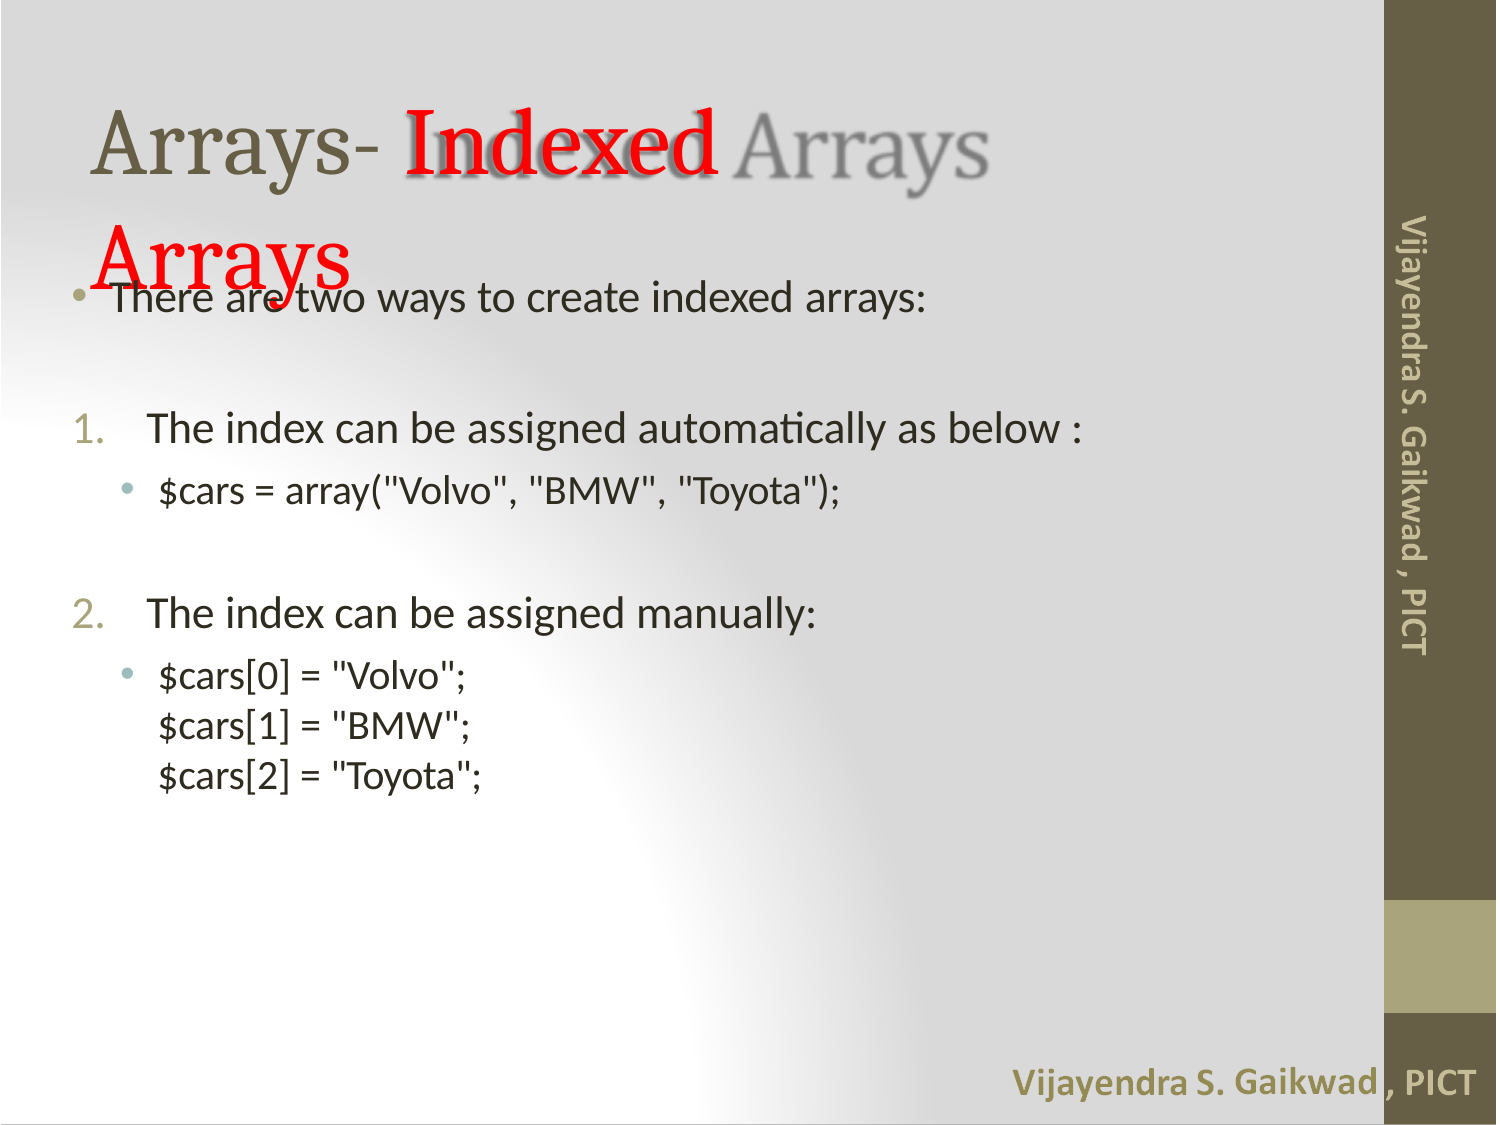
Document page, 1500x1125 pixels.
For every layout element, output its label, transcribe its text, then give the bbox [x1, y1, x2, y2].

text_box There are two ways to create indexed arrays: The index can be assigned automatically as below : $cars = array("Volvo", "BMW", "Toyota"); The index can be assigned manually: $cars[0] = "Volvo"; $cars[1] = "BMW"; $cars[2] = "Toyota"; [69, 265, 1092, 798]
picture [0, 0, 1500, 1125]
title Arrays- Indexed Arrays [87, 76, 333, 265]
